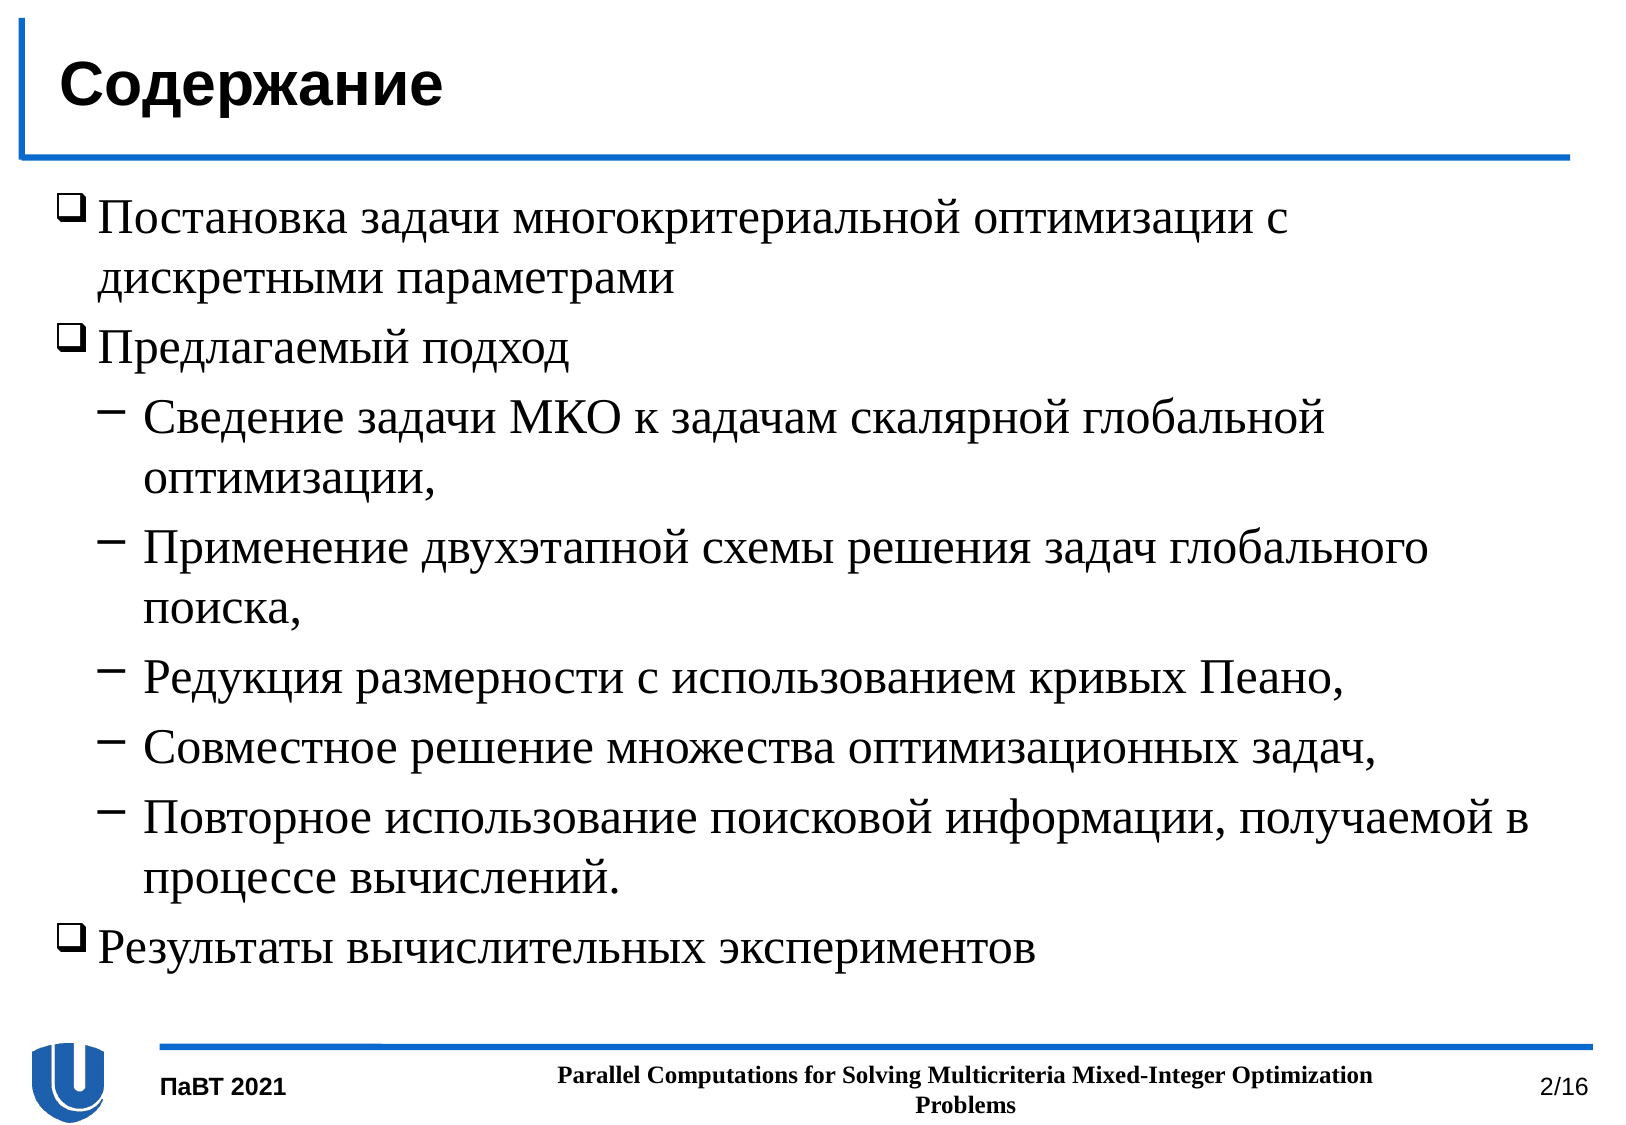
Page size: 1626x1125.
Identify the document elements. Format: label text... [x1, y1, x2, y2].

footer Parallel Computations for Solving Multicriteria Mixed-Integer Optimization Problems [493, 1051, 1439, 1125]
list Постановка задачи многокритериальной оптимизации с дискретными параметрами Предлагаемый подход Сведение задачи МКО к задачам скалярной глобальной оптимизации, Применение двухэтапной схемы решения задач глобального поиска, Редукция размерности с использованием кривых Пеано, Совместное решение множества оптимизационных задач, Повторное использование поисковой информации, получаемой в процессе вычислений. Результаты вычислительных экспериментов [38, 175, 1546, 1032]
slide_number ПаВТ 2021 [144, 1062, 482, 1107]
title Содержание [44, 33, 1598, 127]
picture [32, 1043, 104, 1123]
slide_number 2/16 [1450, 1062, 1605, 1107]
